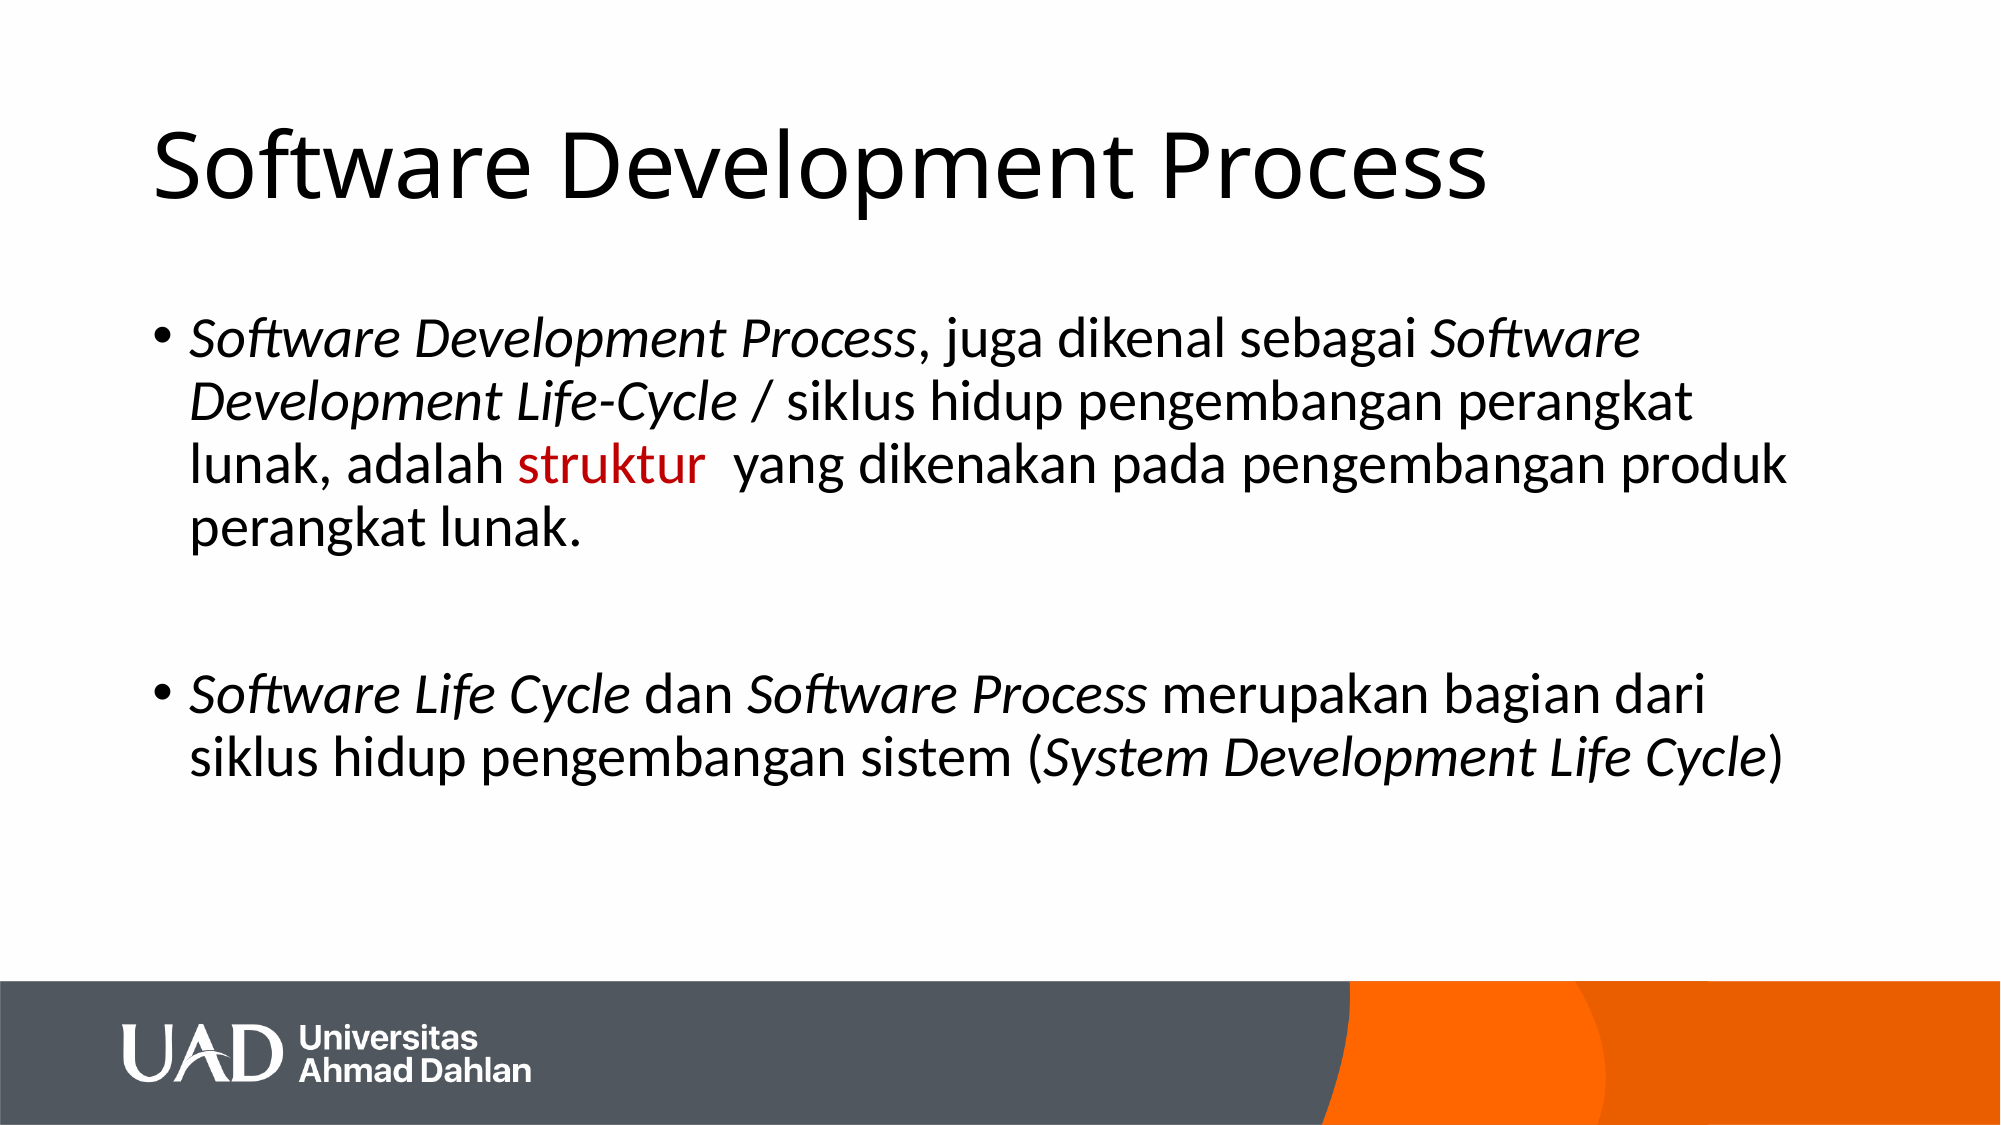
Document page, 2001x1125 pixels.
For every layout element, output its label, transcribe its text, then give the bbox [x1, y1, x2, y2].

title Software Development Process [137, 59, 1863, 278]
list Software Development Process, juga dikenal sebagai Software Development Life-Cycle / siklus hidup pengembangan perangkat lunak, adalah struktur yang dikenakan pada pengembangan produk perangkat lunak. Software Life Cycle dan Software Process merupakan bagian dari siklus hidup pengembangan sistem (System Development Life Cycle) [137, 299, 1863, 1014]
picture [0, 0, 2001, 1125]
